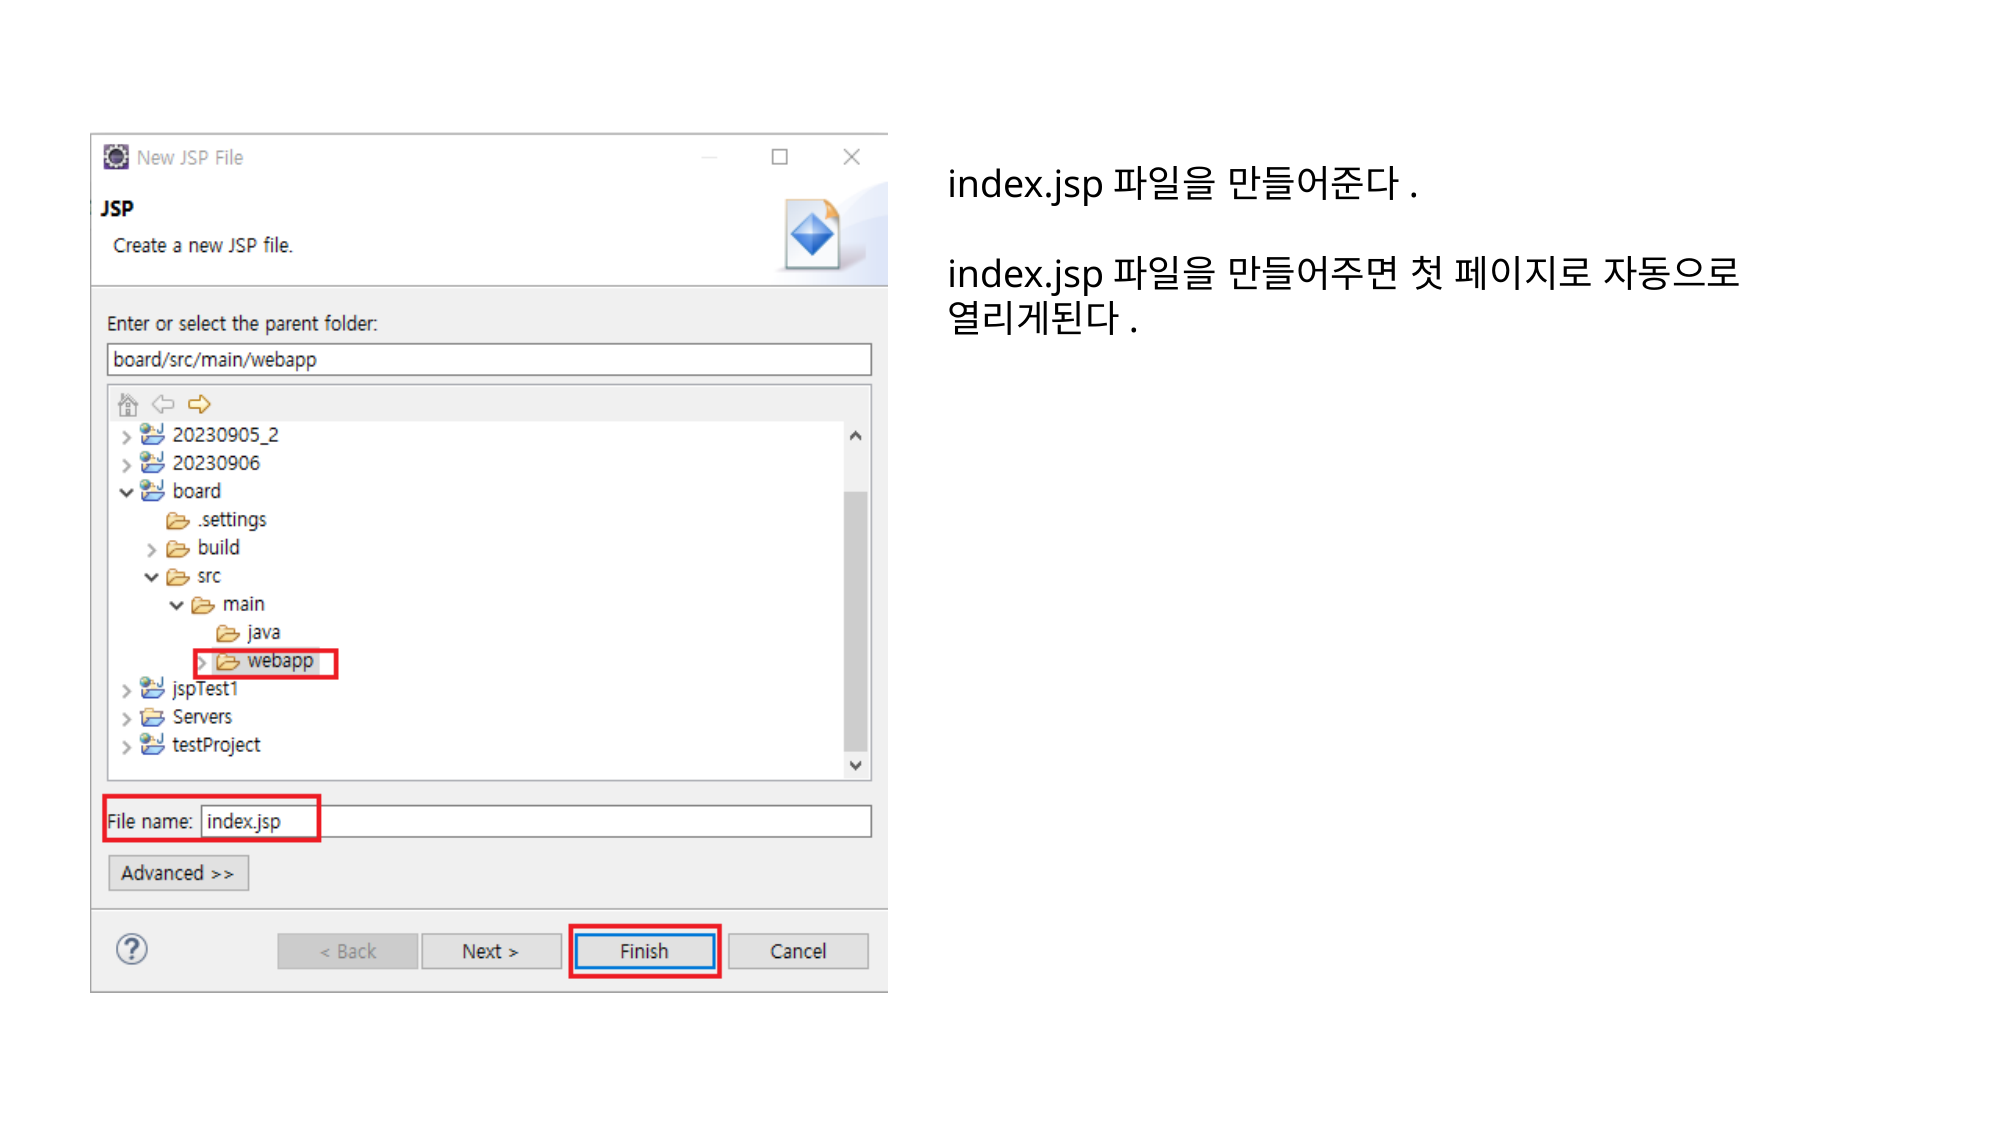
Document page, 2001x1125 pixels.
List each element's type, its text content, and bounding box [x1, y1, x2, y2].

picture [90, 132, 888, 993]
text_box index.jsp파일을 만들어준다. index.jsp파일을 만들어주면 첫 페이지로 자동으로 열리게된다. [932, 152, 1910, 347]
